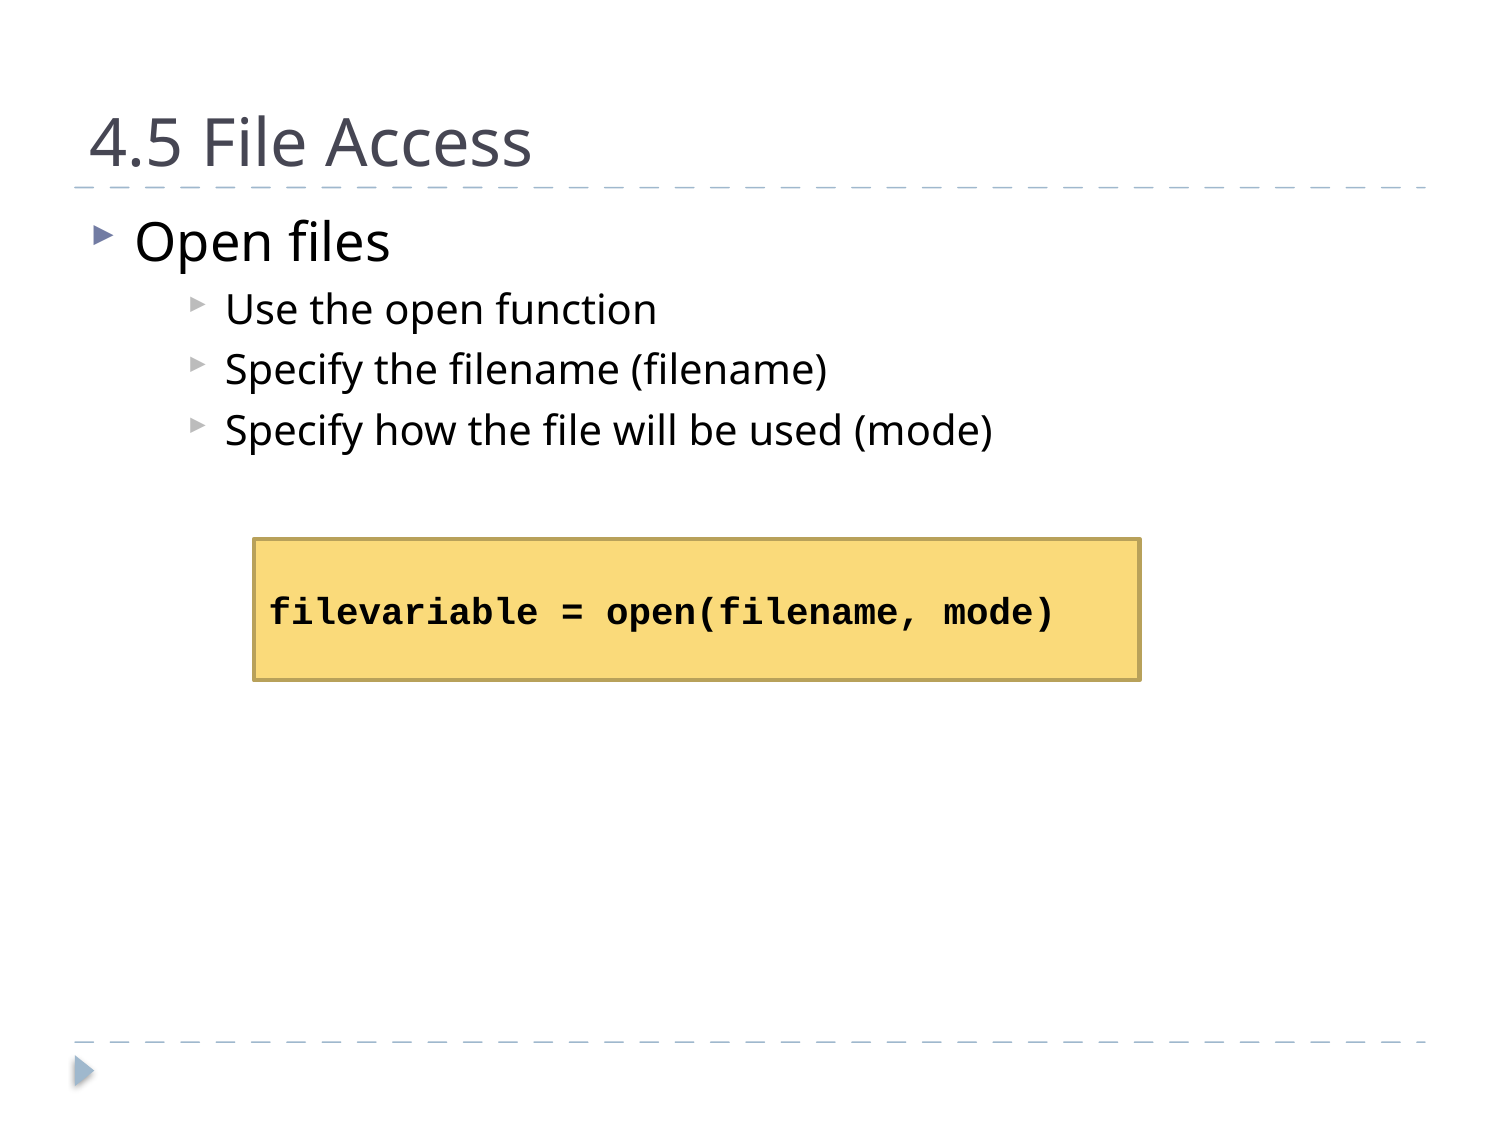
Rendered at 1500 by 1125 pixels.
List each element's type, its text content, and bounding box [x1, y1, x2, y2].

text_box filevariable = open(filename, mode) [252, 537, 1142, 682]
text_box 4.5 File Access [75, 24, 1425, 188]
text_box [1050, 1042, 1426, 1103]
text_box [100, 1042, 426, 1103]
text_box Open files Use the open function Specify the filename (filename) Specify how the file will be used (mode) [75, 200, 1425, 1010]
